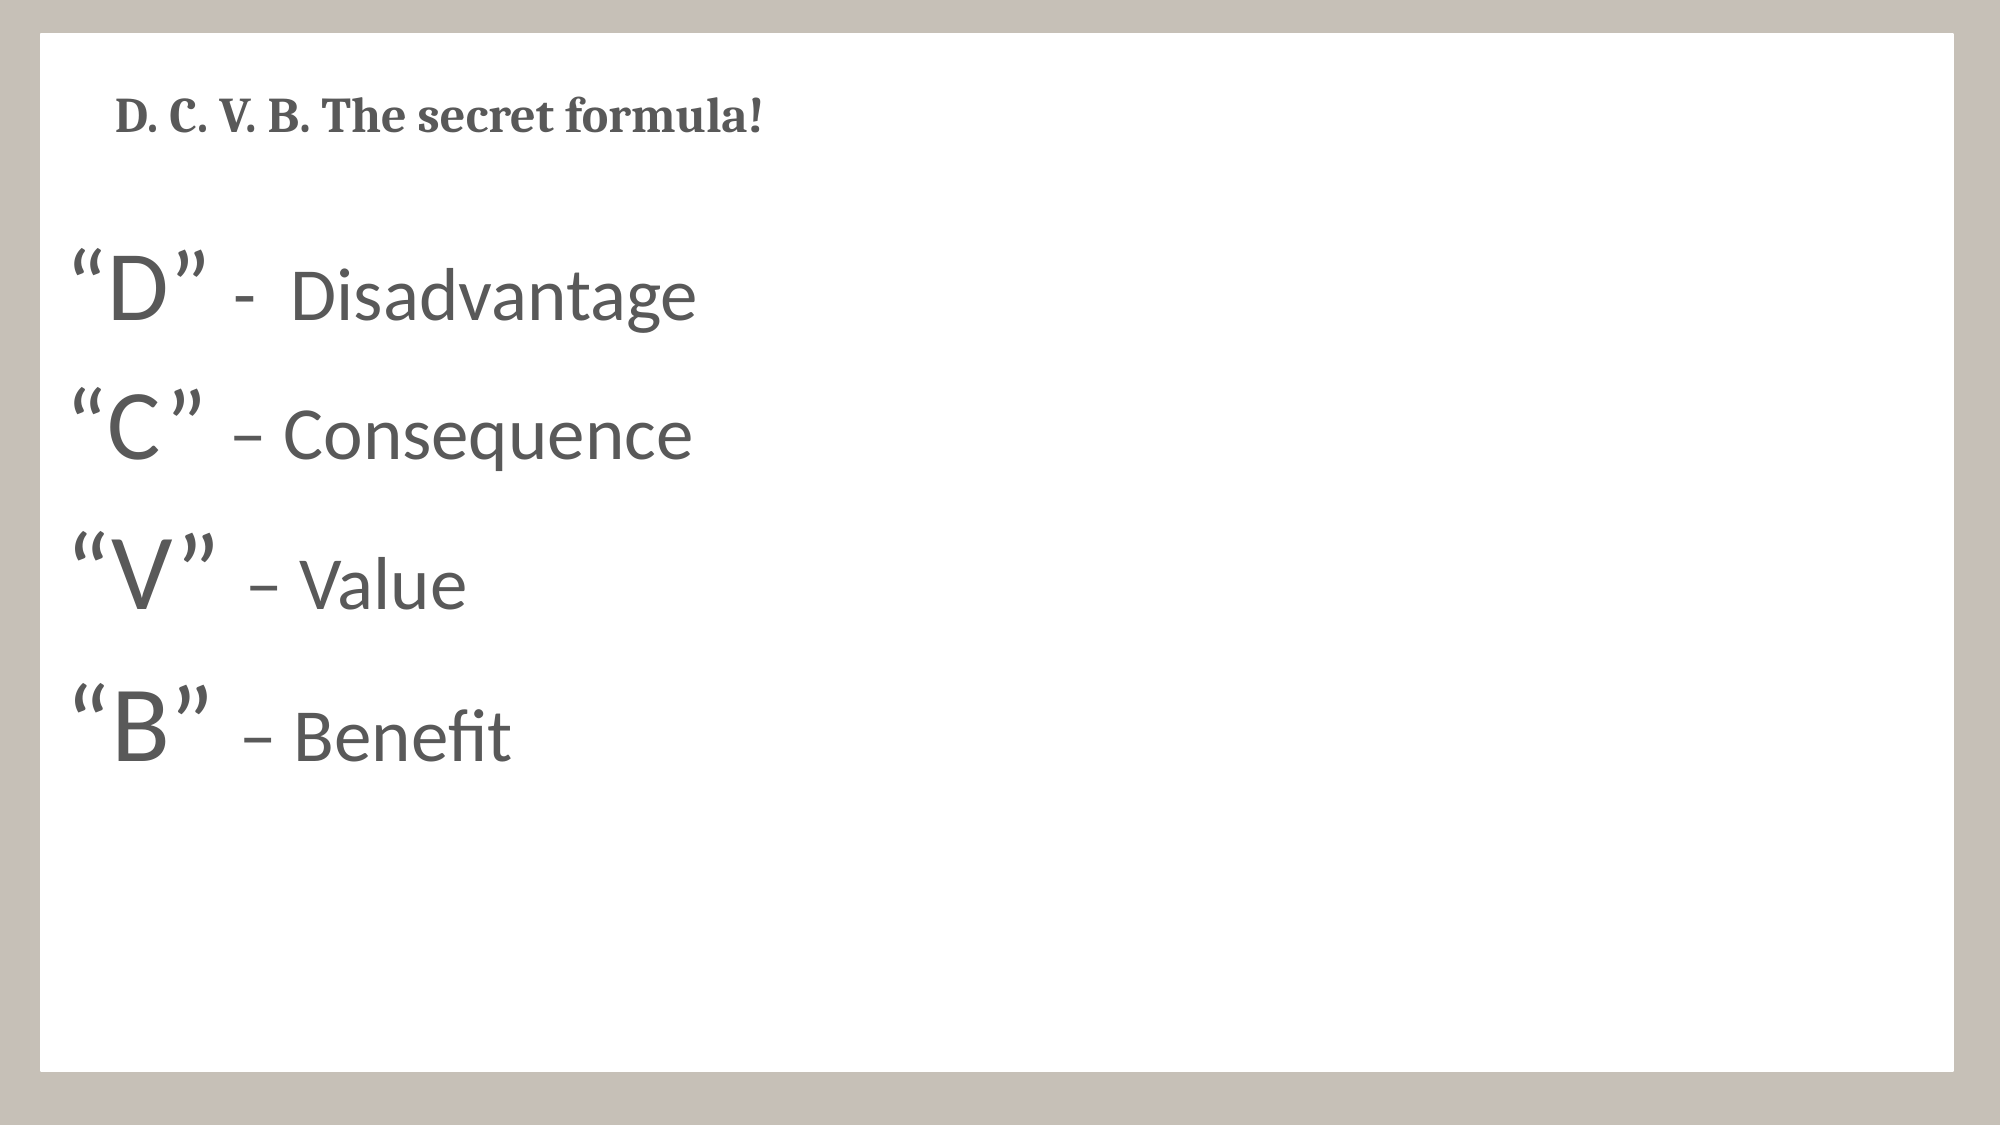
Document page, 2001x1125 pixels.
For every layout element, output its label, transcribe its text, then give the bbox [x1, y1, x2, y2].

title D. C. V. B. The secret formula! [99, 75, 1900, 188]
text_box [41, 33, 1953, 1072]
list “D” - Disadvantage “C” – Consequence “V” – Value “B” – Benefit [50, 212, 1850, 955]
